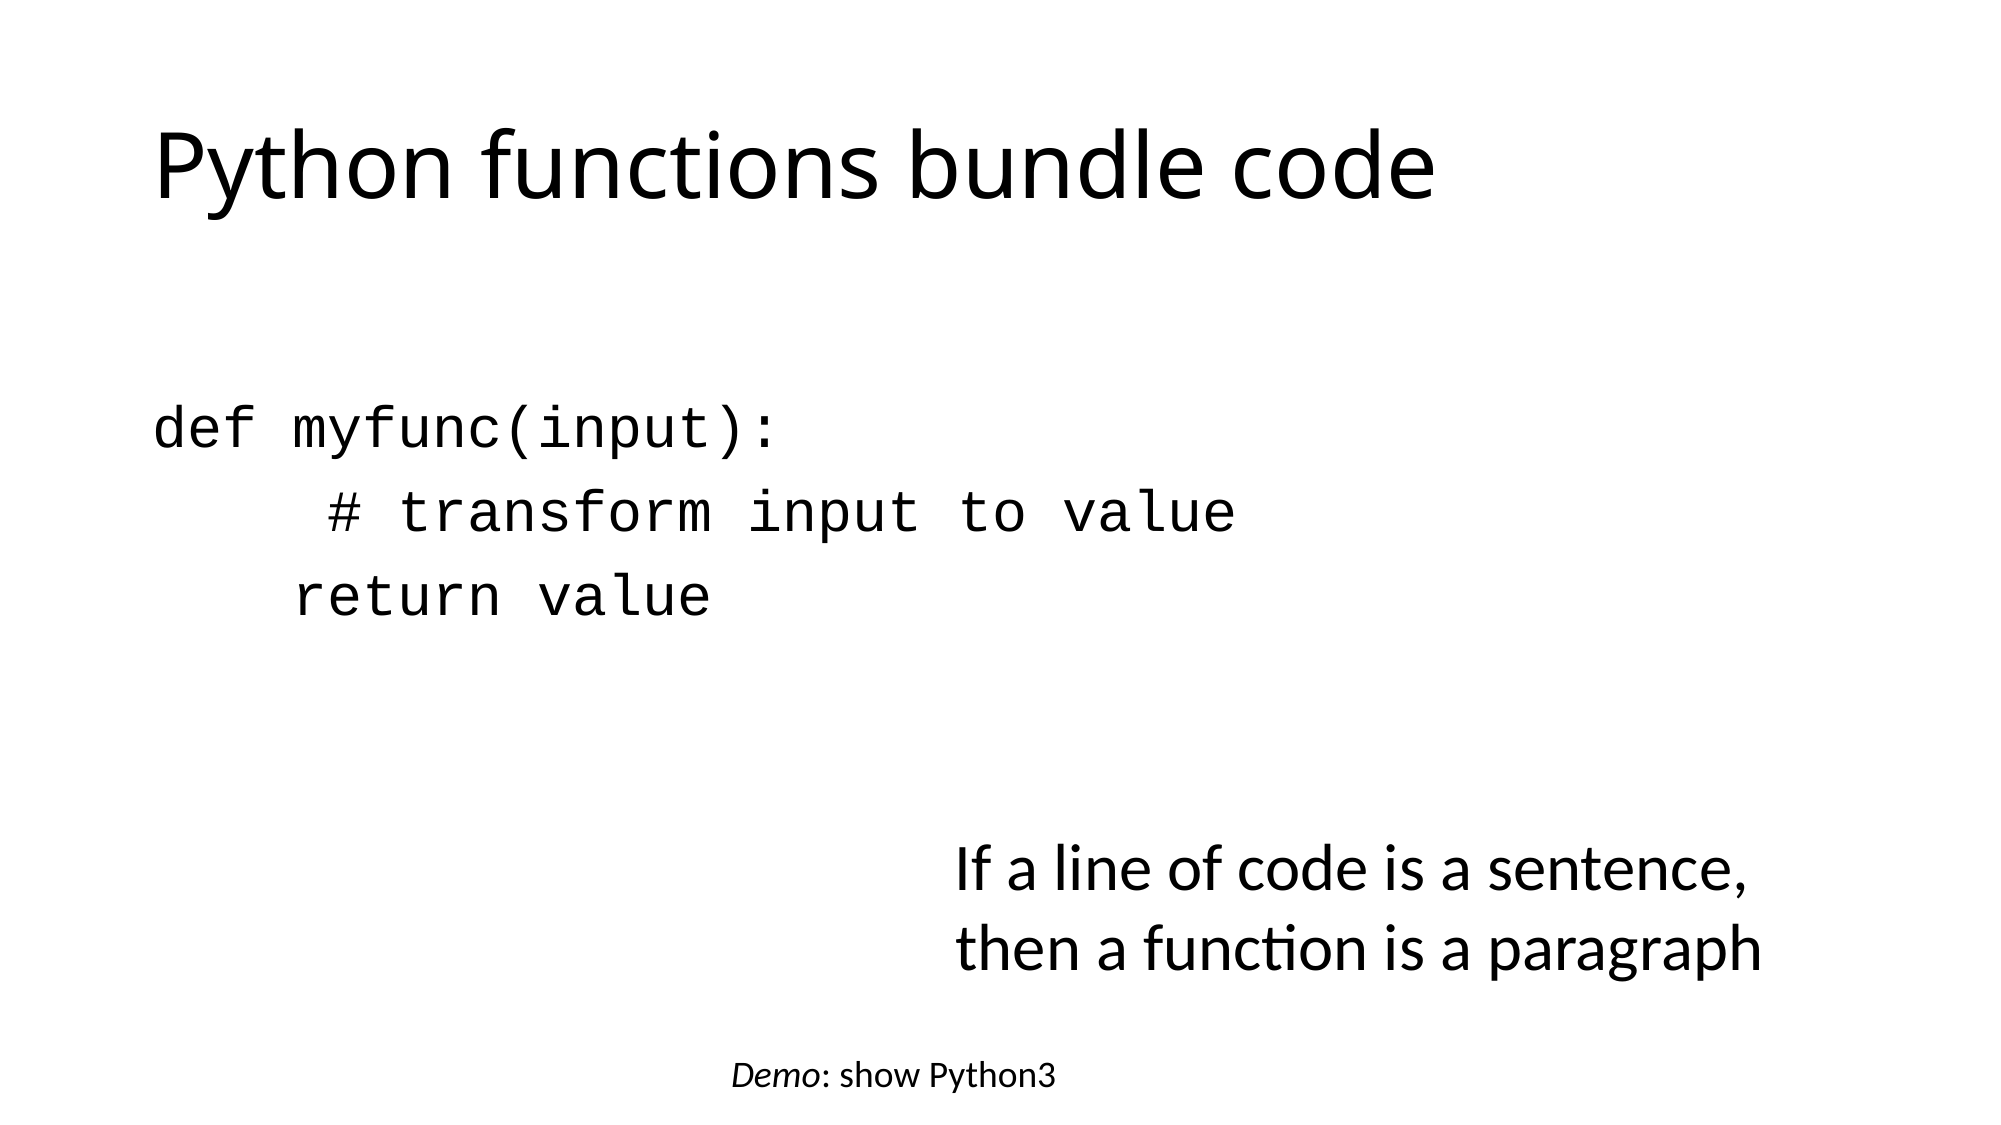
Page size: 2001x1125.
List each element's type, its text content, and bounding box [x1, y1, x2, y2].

title Python functions bundle code [137, 59, 1863, 278]
list def myfunc(input): # transform input to value return value [137, 299, 1863, 1014]
text_box If a line of code is a sentence, then a function is a paragraph [784, 816, 1935, 992]
text_box Demo: show Python3 [668, 1042, 1119, 1103]
